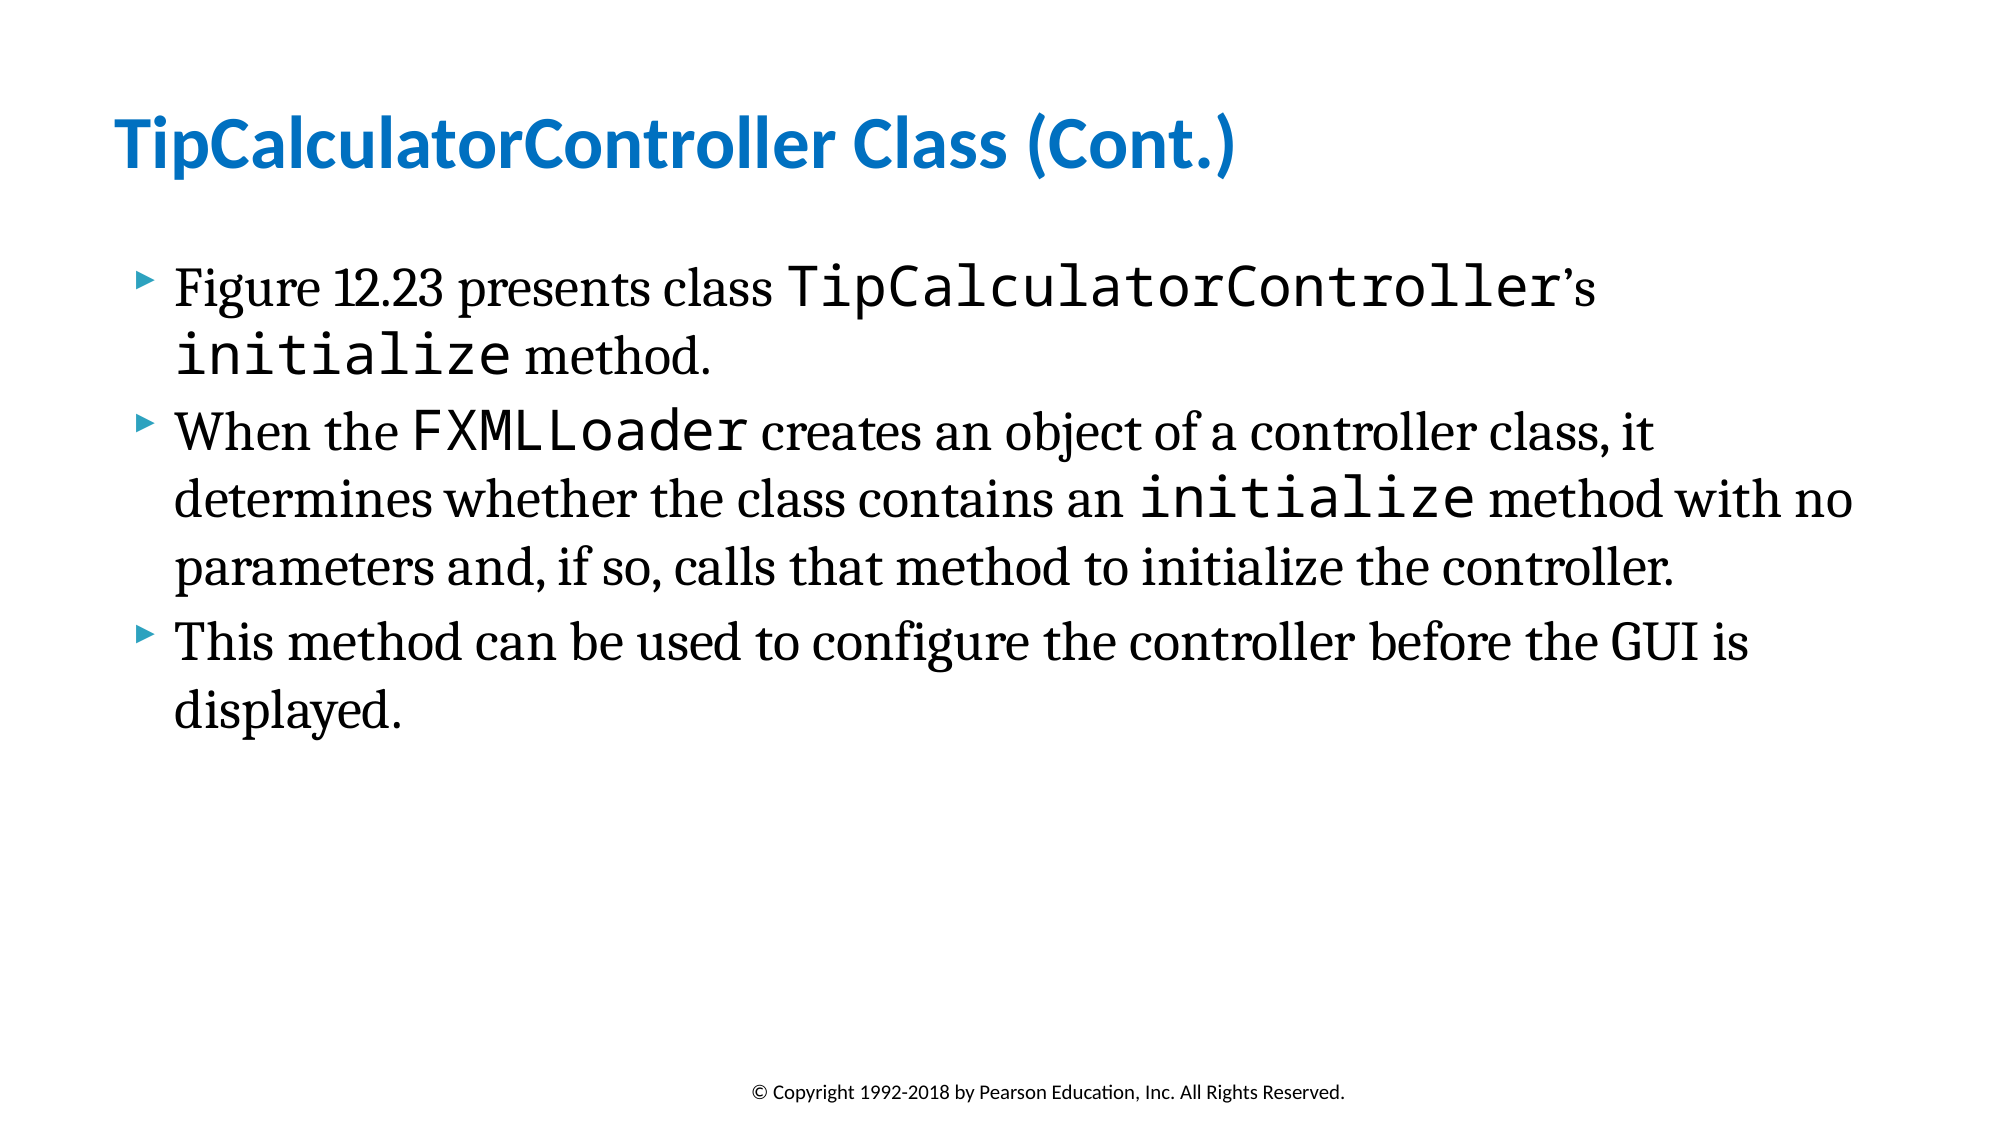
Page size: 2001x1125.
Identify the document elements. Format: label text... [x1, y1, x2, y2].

list Figure 12.23 presents class TipCalculatorController’s initialize method. When the FXMLLoader creates an object of a controller class, it determines whether the class contains an initialize method with no parameters and, if so, calls that method to initialize the controller. This method can be used to configure the controller before the GUI is displayed. [99, 242, 1900, 986]
footer © Copyright 1992-2018 by Pearson Education, Inc. All Rights Reserved. [736, 1051, 1892, 1112]
title TipCalculatorController Class (Cont.) [99, 45, 1900, 233]
